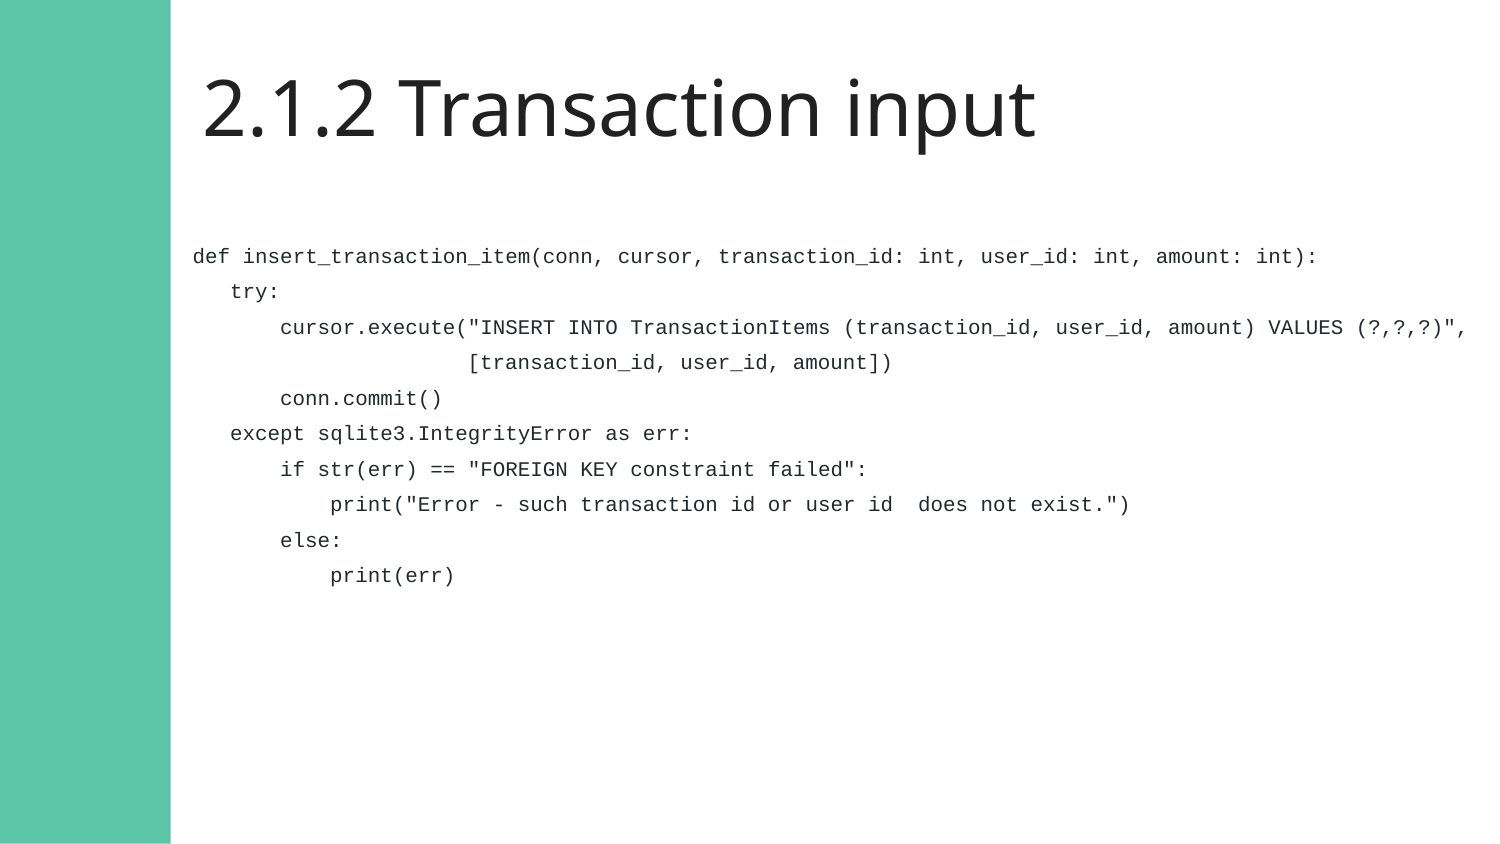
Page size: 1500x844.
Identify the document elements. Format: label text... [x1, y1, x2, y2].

list def insert_transaction_item(conn, cursor, transaction_id: int, user_id: int, amount: int): try: cursor.execute("INSERT INTO TransactionItems (transaction_id, user_id, amount) VALUES (?,?,?)", [transaction_id, user_id, amount]) conn.commit() except sqlite3.IntegrityError as err: if str(err) == "FOREIGN KEY constraint failed": print("Error - such transaction id or user id does not exist.") else: print(err) [177, 217, 1489, 844]
text_box [0, 0, 171, 844]
title 2.1.2 Transaction input [187, 43, 1500, 175]
